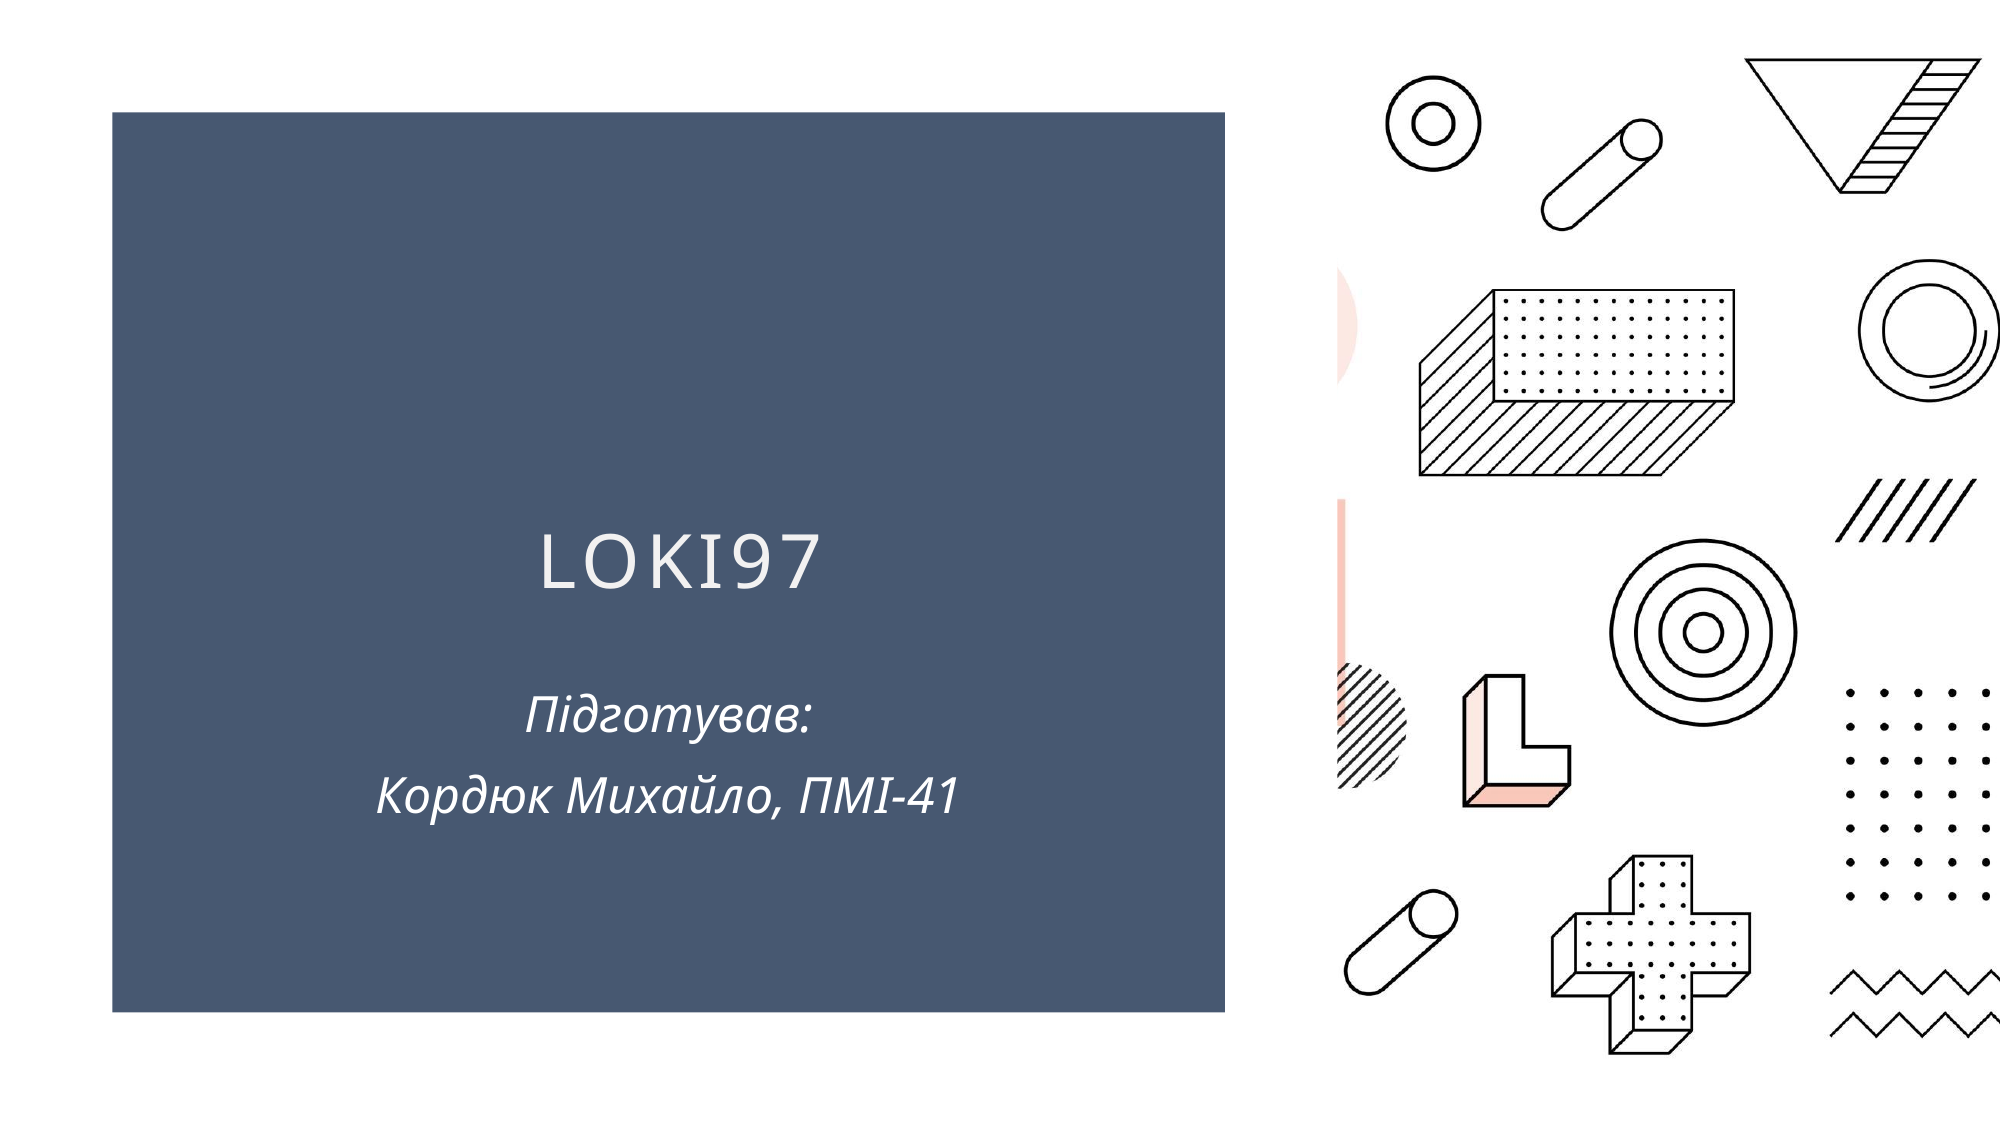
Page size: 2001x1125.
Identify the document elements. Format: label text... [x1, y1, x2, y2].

title LOKI97 [268, 224, 1093, 613]
subtitle Підготував: Кордюк Михайло, ПМІ-41 [225, 675, 1113, 900]
text_box [0, 0, 1337, 1125]
text_box [111, 111, 1226, 1013]
picture [1337, 0, 2000, 1125]
